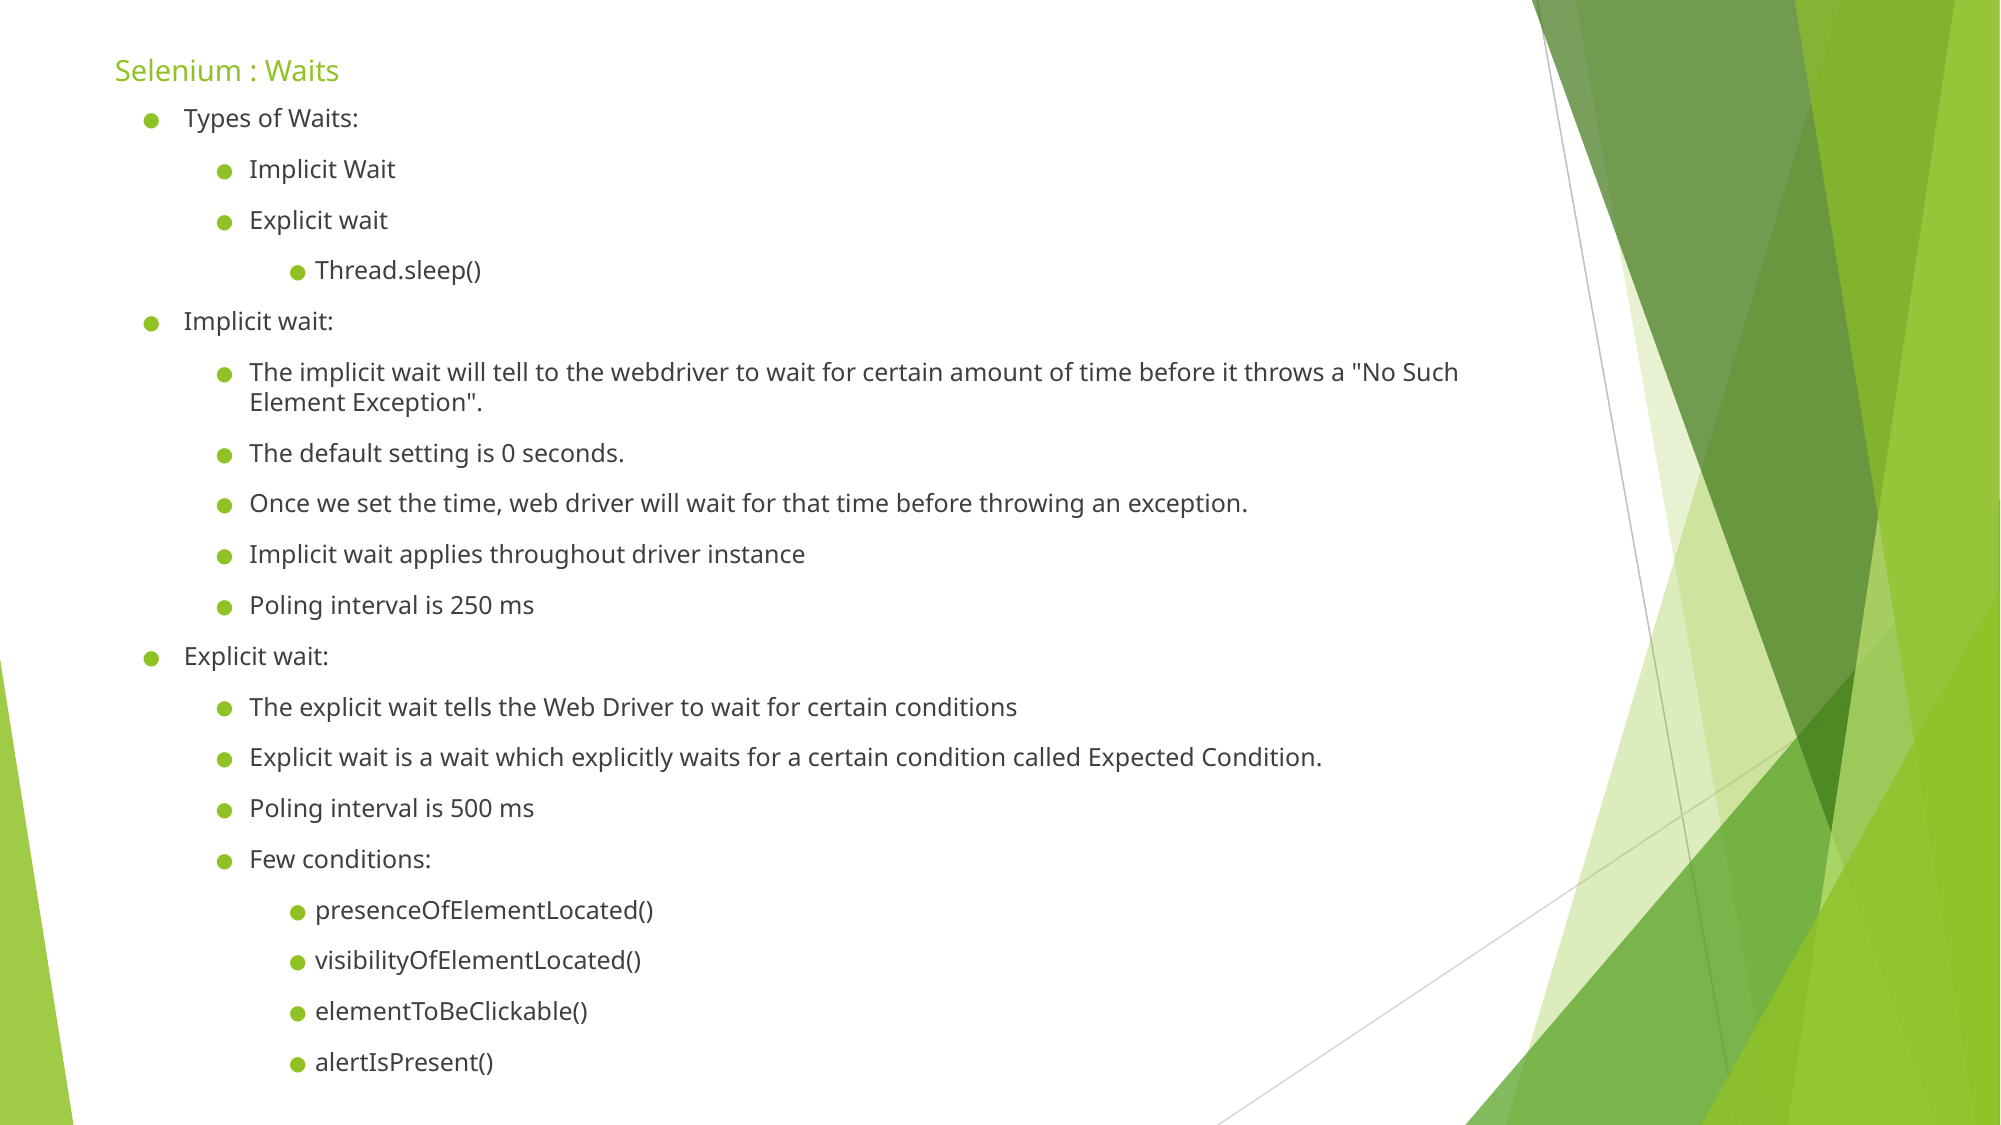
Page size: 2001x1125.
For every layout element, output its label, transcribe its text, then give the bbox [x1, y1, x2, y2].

list Types of Waits: Implicit Wait Explicit wait Thread.sleep() Implicit wait: The implicit wait will tell to the webdriver to wait for certain amount of time before it throws a "No Such Element Exception". The default setting is 0 seconds. Once we set the time, web driver will wait for that time before throwing an exception. Implicit wait applies throughout driver instance Poling interval is 250 ms Explicit wait: The explicit wait tells the Web Driver to wait for certain conditions Explicit wait is a wait which explicitly waits for a certain condition called Expected Condition. Poling interval is 500 ms Few conditions: presenceOfElementLocated() visibilityOfElementLocated() elementToBeClickable() alertIsPresent() [112, 87, 1523, 1125]
title Selenium : Waits [99, 37, 1511, 88]
